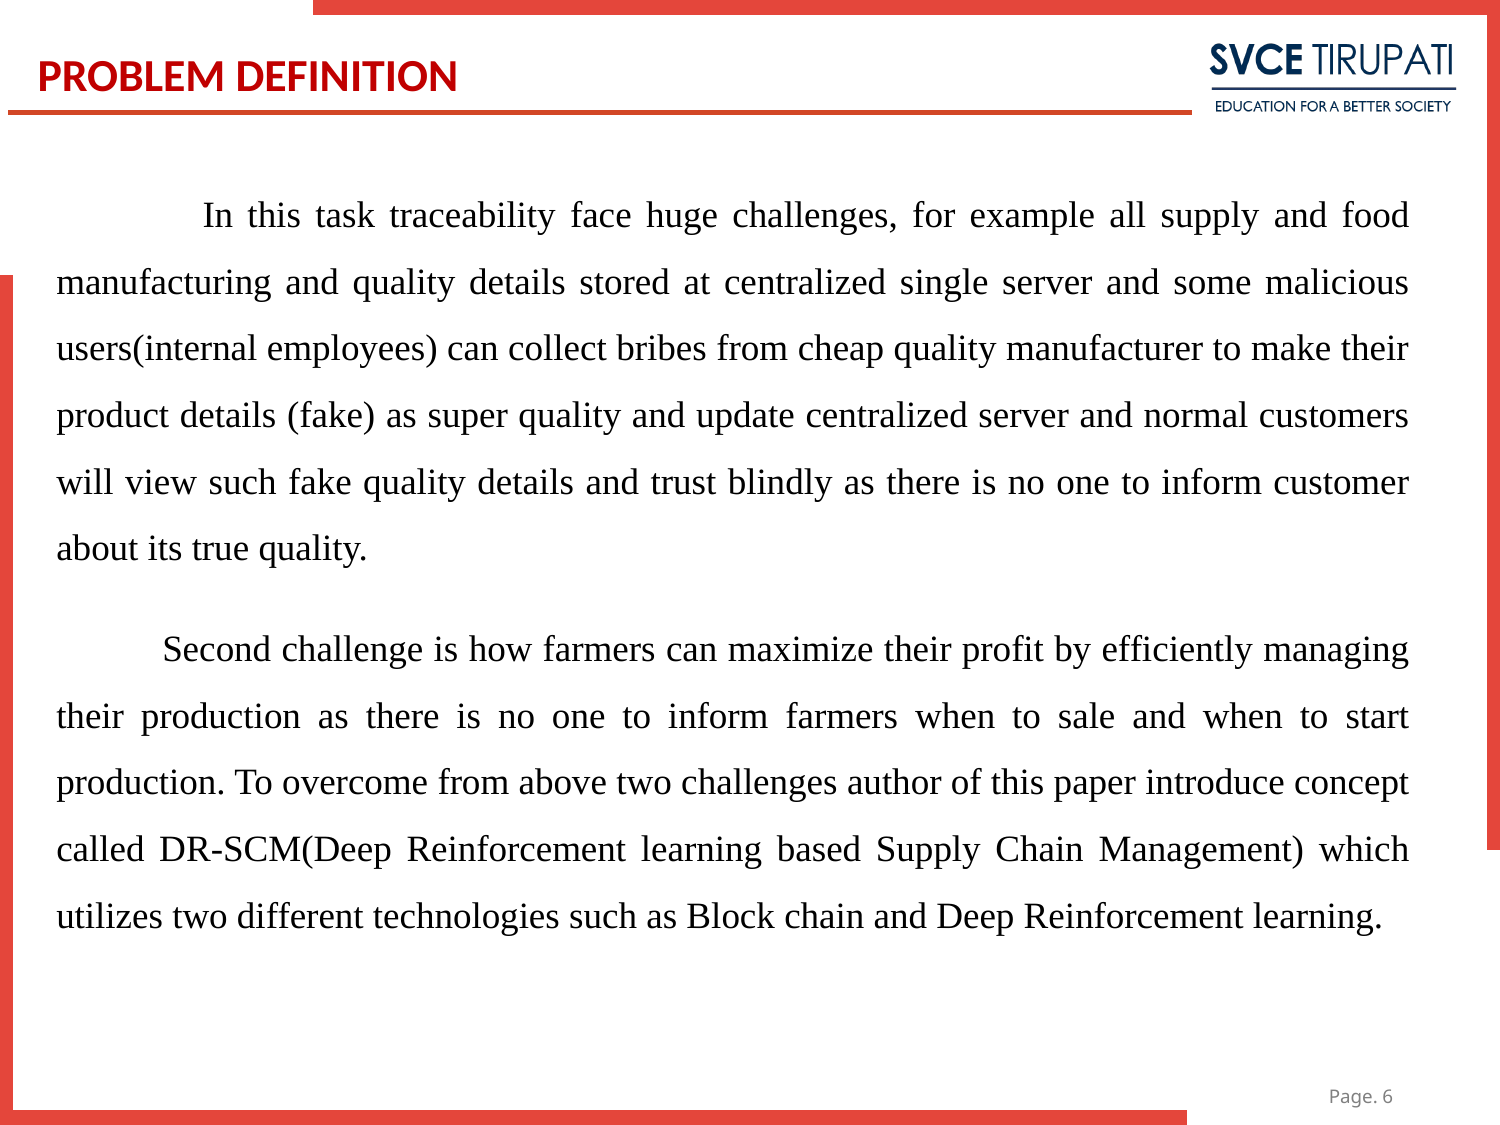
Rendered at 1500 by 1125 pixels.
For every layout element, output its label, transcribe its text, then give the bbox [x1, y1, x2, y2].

list In this task traceability face huge challenges, for example all supply and food manufacturing and quality details stored at centralized single server and some malicious users(internal employees) can collect bribes from cheap quality manufacturer to make their product details (fake) as super quality and update centralized server and normal customers will view such fake quality details and trust blindly as there is no one to inform customer about its true quality. Second challenge is how farmers can maximize their profit by efficiently managing their production as there is no one to inform farmers when to sale and when to start production. To overcome from above two challenges author of this paper introduce concept called DR-SCM(Deep Reinforcement learning based Supply Chain Management) which utilizes two different technologies such as Block chain and Deep Reinforcement learning. [41, 160, 1426, 1014]
title PROBLEM DEFINITION [22, 36, 1149, 116]
picture [1185, 20, 1477, 124]
